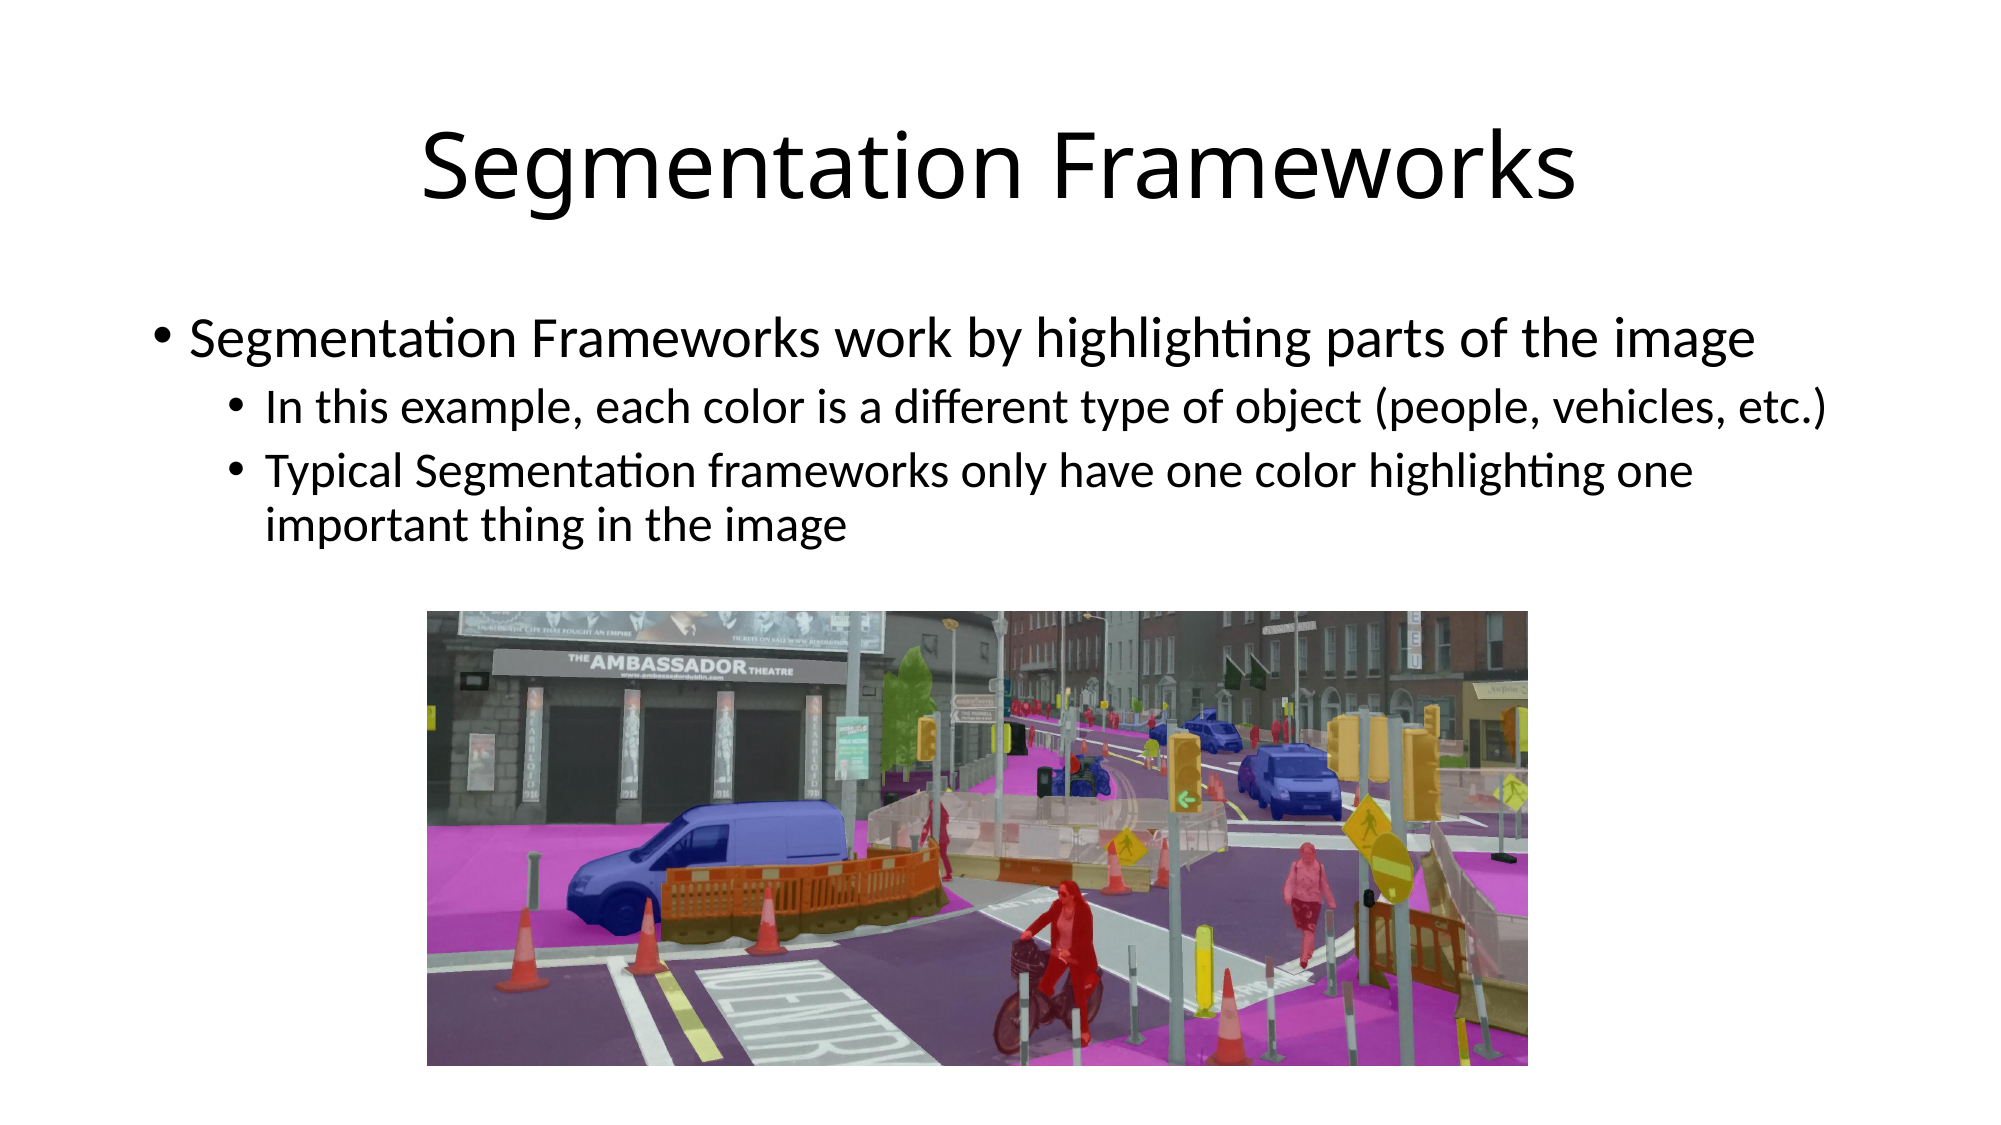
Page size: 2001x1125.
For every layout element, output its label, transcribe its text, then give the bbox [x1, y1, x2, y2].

picture [427, 611, 1528, 1066]
list Segmentation Frameworks work by highlighting parts of the image In this example, each color is a different type of object (people, vehicles, etc.) Typical Segmentation frameworks only have one color highlighting one important thing in the image [137, 299, 1863, 1014]
title Segmentation Frameworks [137, 59, 1863, 278]
